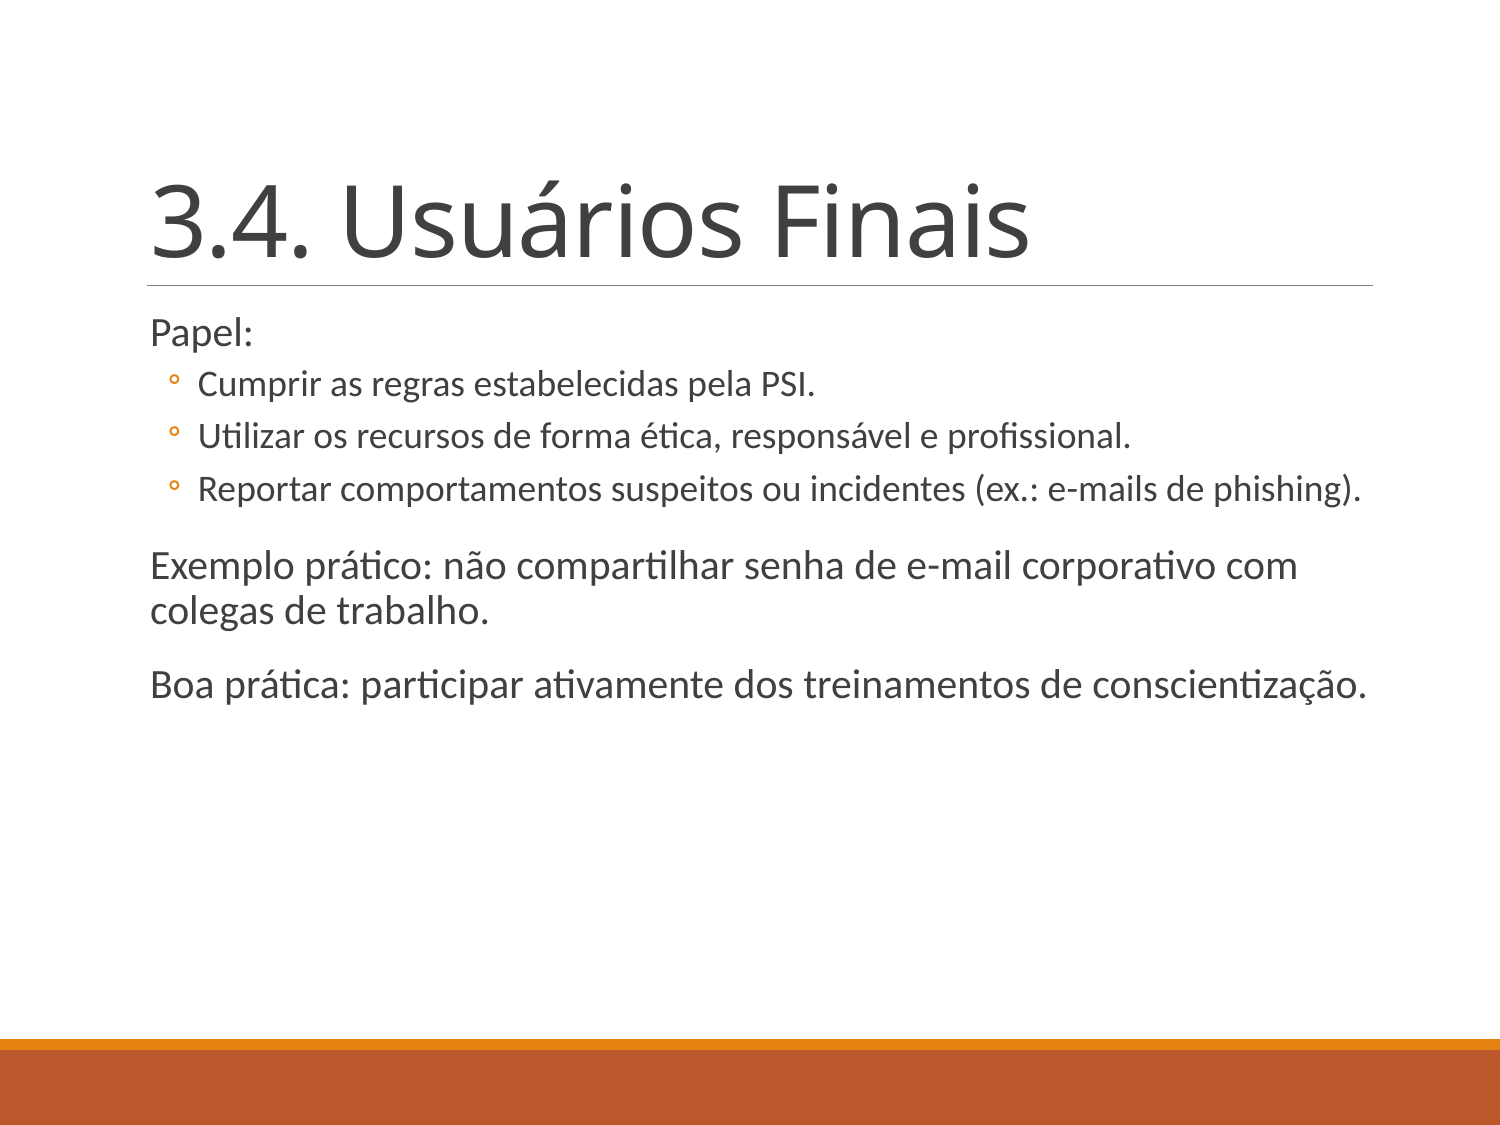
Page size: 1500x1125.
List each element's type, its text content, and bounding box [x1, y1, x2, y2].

title 3.4. Usuários Finais [135, 47, 1373, 285]
list Papel: Cumprir as regras estabelecidas pela PSI. Utilizar os recursos de forma ética, responsável e profissional. Reportar comportamentos suspeitos ou incidentes (ex.: e-mails de phishing). Exemplo prático: não compartilhar senha de e-mail corporativo com colegas de trabalho. Boa prática: participar ativamente dos treinamentos de conscientização. [135, 302, 1373, 963]
